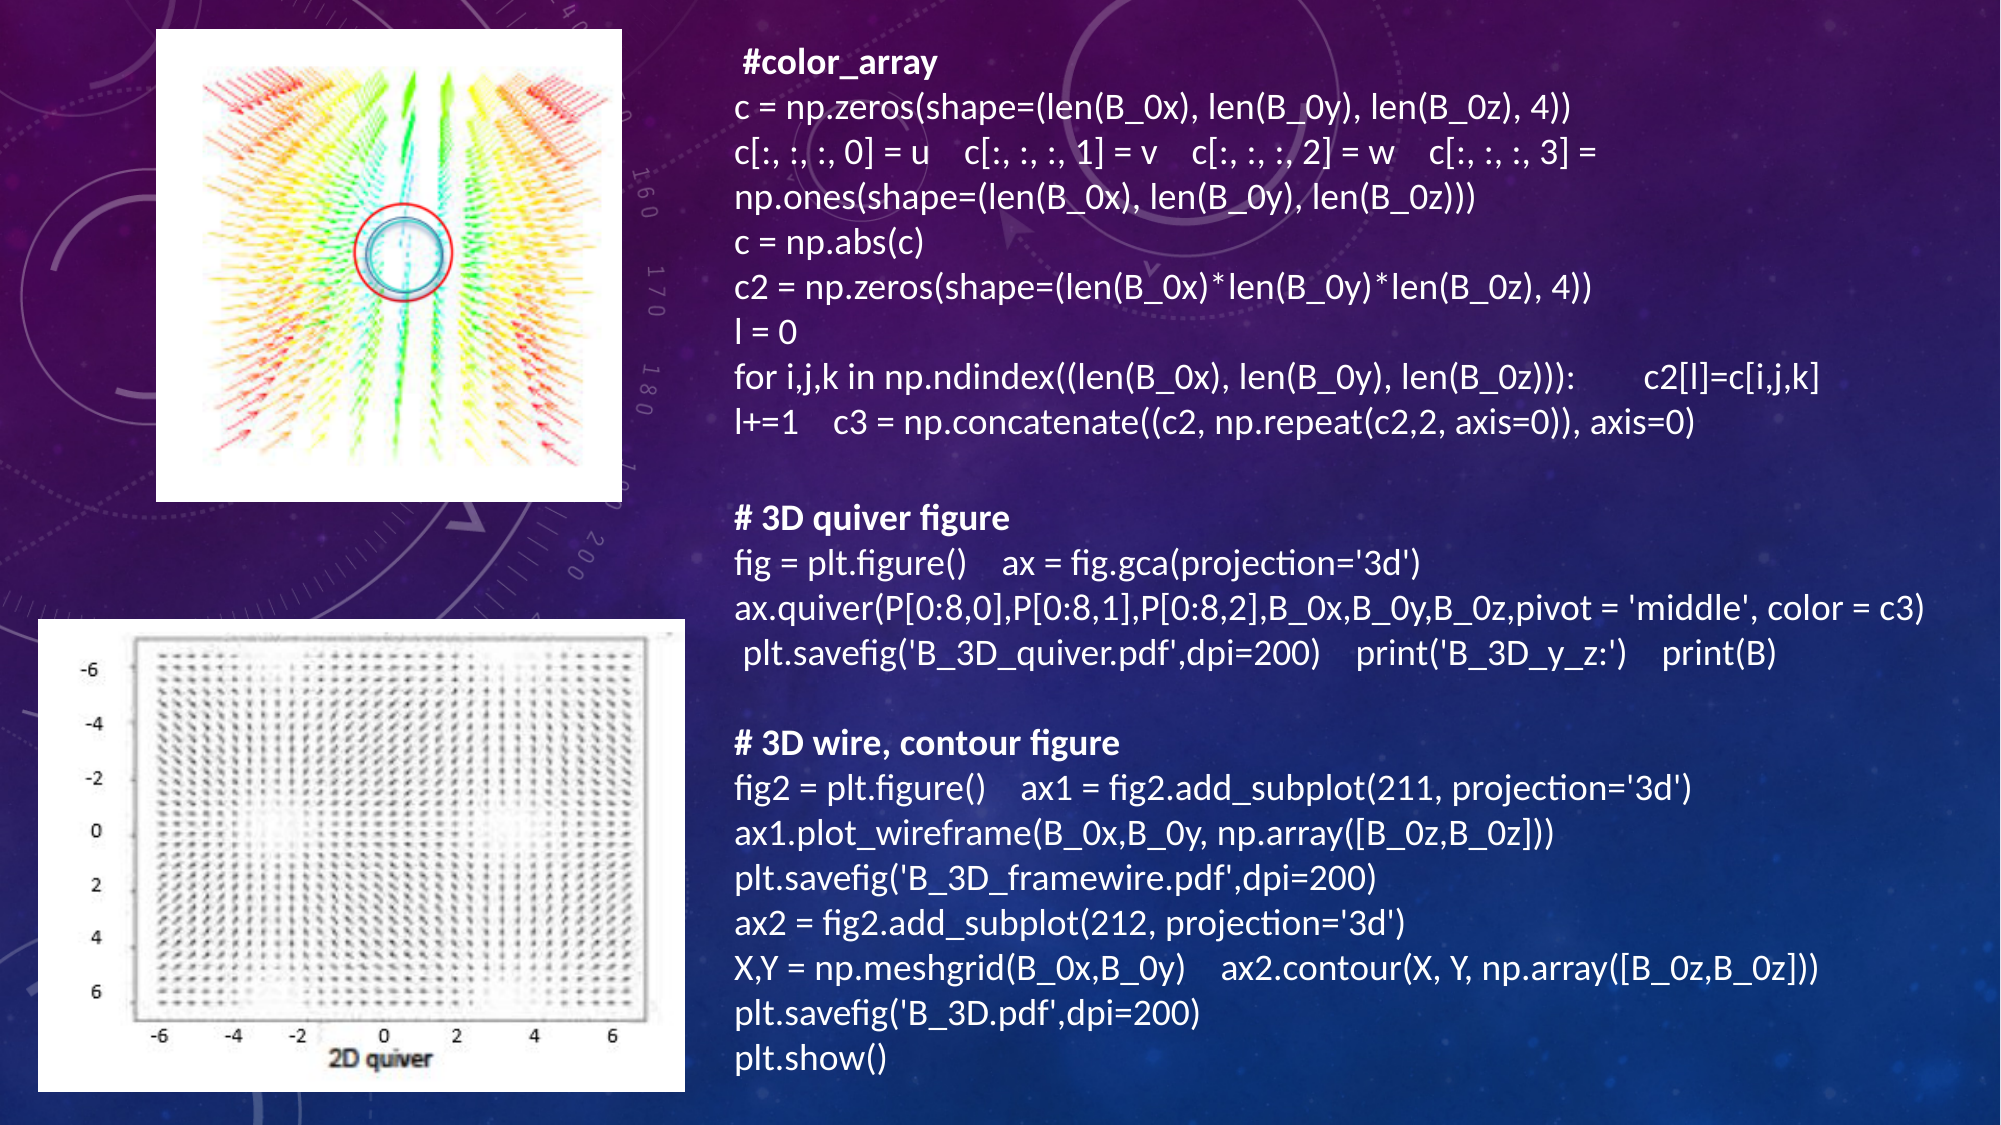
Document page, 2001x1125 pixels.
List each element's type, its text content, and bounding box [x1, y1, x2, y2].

text_box #color_array c = np.zeros(shape=(len(B_0x), len(B_0y), len(B_0z), 4)) c[:, :, :, 0] = u c[:, :, :, 1] = v c[:, :, :, 2] = w c[:, :, :, 3] = np.ones(shape=(len(B_0x), len(B_0y), len(B_0z))) c = np.abs(c) c2 = np.zeros(shape=(len(B_0x)*len(B_0y)*len(B_0z), 4)) l = 0 for i,j,k in np.ndindex((len(B_0x), len(B_0y), len(B_0z))): c2[l]=c[i,j,k] l+=1 c3 = np.concatenate((c2, np.repeat(c2,2, axis=0)), axis=0) [719, 29, 1962, 450]
picture [0, 0, 2001, 1125]
text_box # 3D quiver figure fig = plt.figure() ax = fig.gca(projection='3d') ax.quiver(P[0:8,0],P[0:8,1],P[0:8,2],B_0x,B_0y,B_0z,pivot = 'middle', color = c3) plt.savefig('B_3D_quiver.pdf',dpi=200) print('B_3D_y_z:') print(B) # 3D wire, contour figure fig2 = plt.figure() ax1 = fig2.add_subplot(211, projection='3d') ax1.plot_wireframe(B_0x,B_0y, np.array([B_0z,B_0z])) plt.savefig('B_3D_framewire.pdf',dpi=200) ax2 = fig2.add_subplot(212, projection='3d') X,Y = np.meshgrid(B_0x,B_0y) ax2.contour(X, Y, np.array([B_0z,B_0z])) plt.savefig('B_3D.pdf',dpi=200) plt.show() [719, 485, 1962, 1086]
